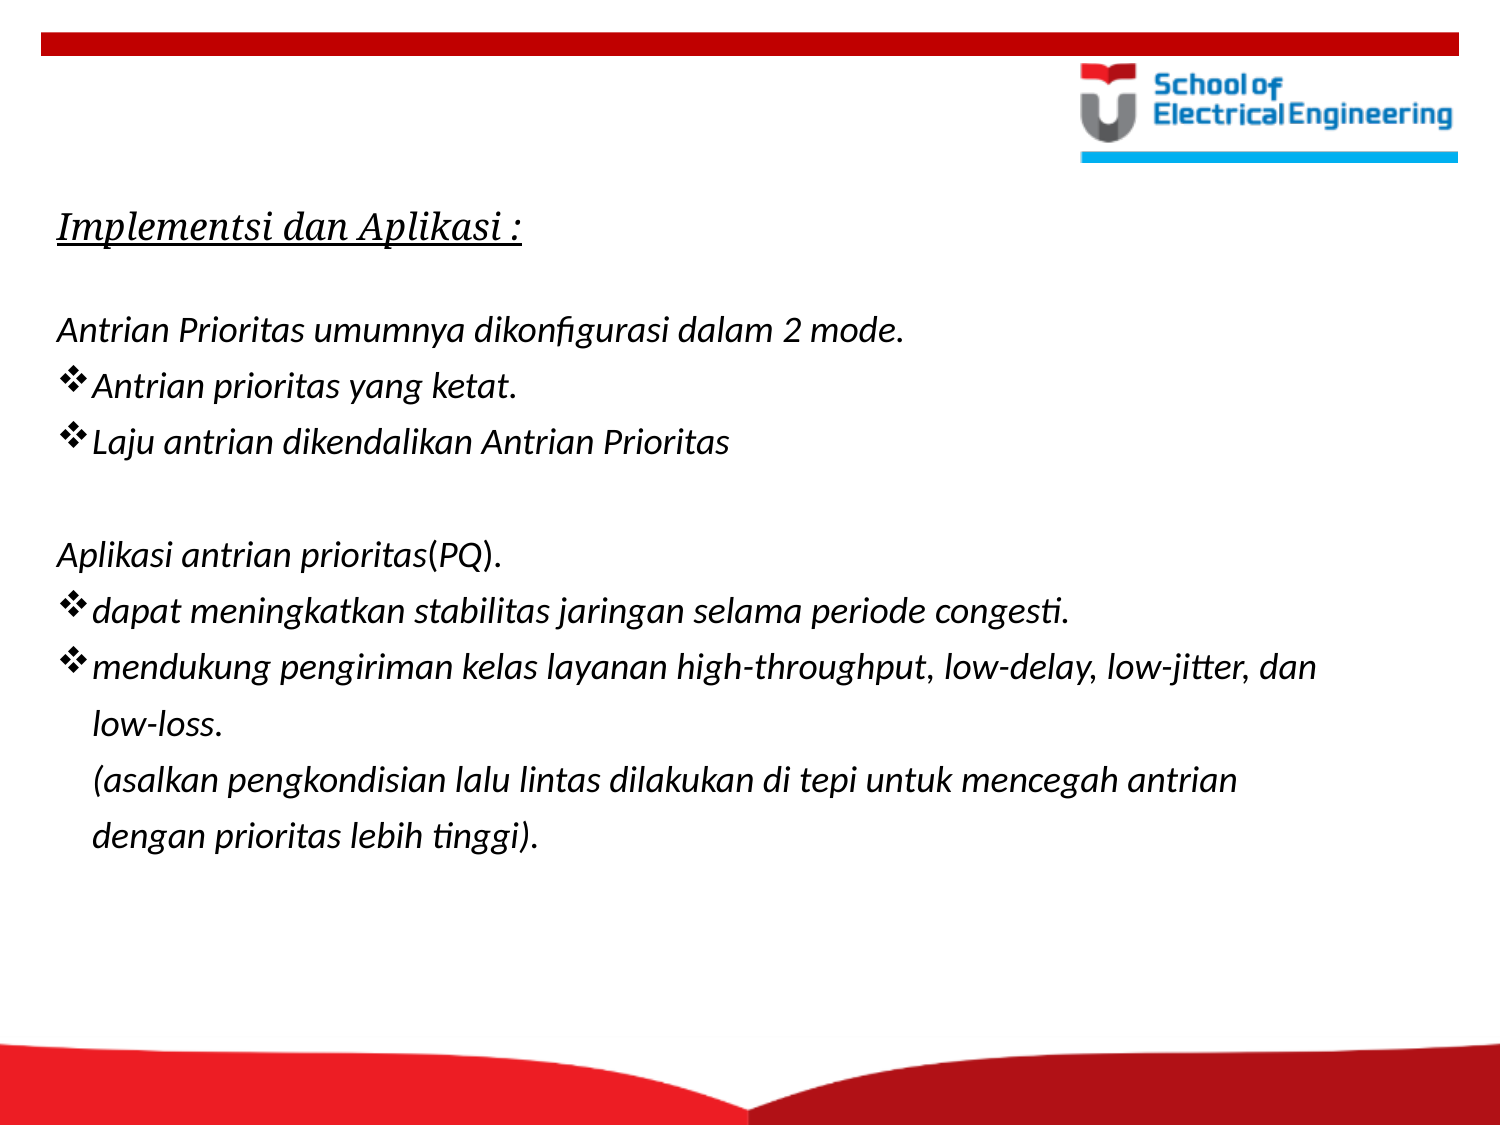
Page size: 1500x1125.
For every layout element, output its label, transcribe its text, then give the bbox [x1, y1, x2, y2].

picture [1073, 63, 1458, 163]
text_box Antrian Prioritas umumnya dikonfigurasi dalam 2 mode. Antrian prioritas yang ketat. Laju antrian dikendalikan Antrian Prioritas Aplikasi antrian prioritas(PQ). dapat meningkatkan stabilitas jaringan selama periode congesti. mendukung pengiriman kelas layanan high-throughput, low-delay, low-jitter, dan low-loss. (asalkan pengkondisian lalu lintas dilakukan di tepi untuk mencegah antrian dengan prioritas lebih tinggi). [42, 286, 1350, 864]
text_box Implementsi dan Aplikasi : [42, 195, 1027, 256]
picture [0, 1036, 1500, 1125]
